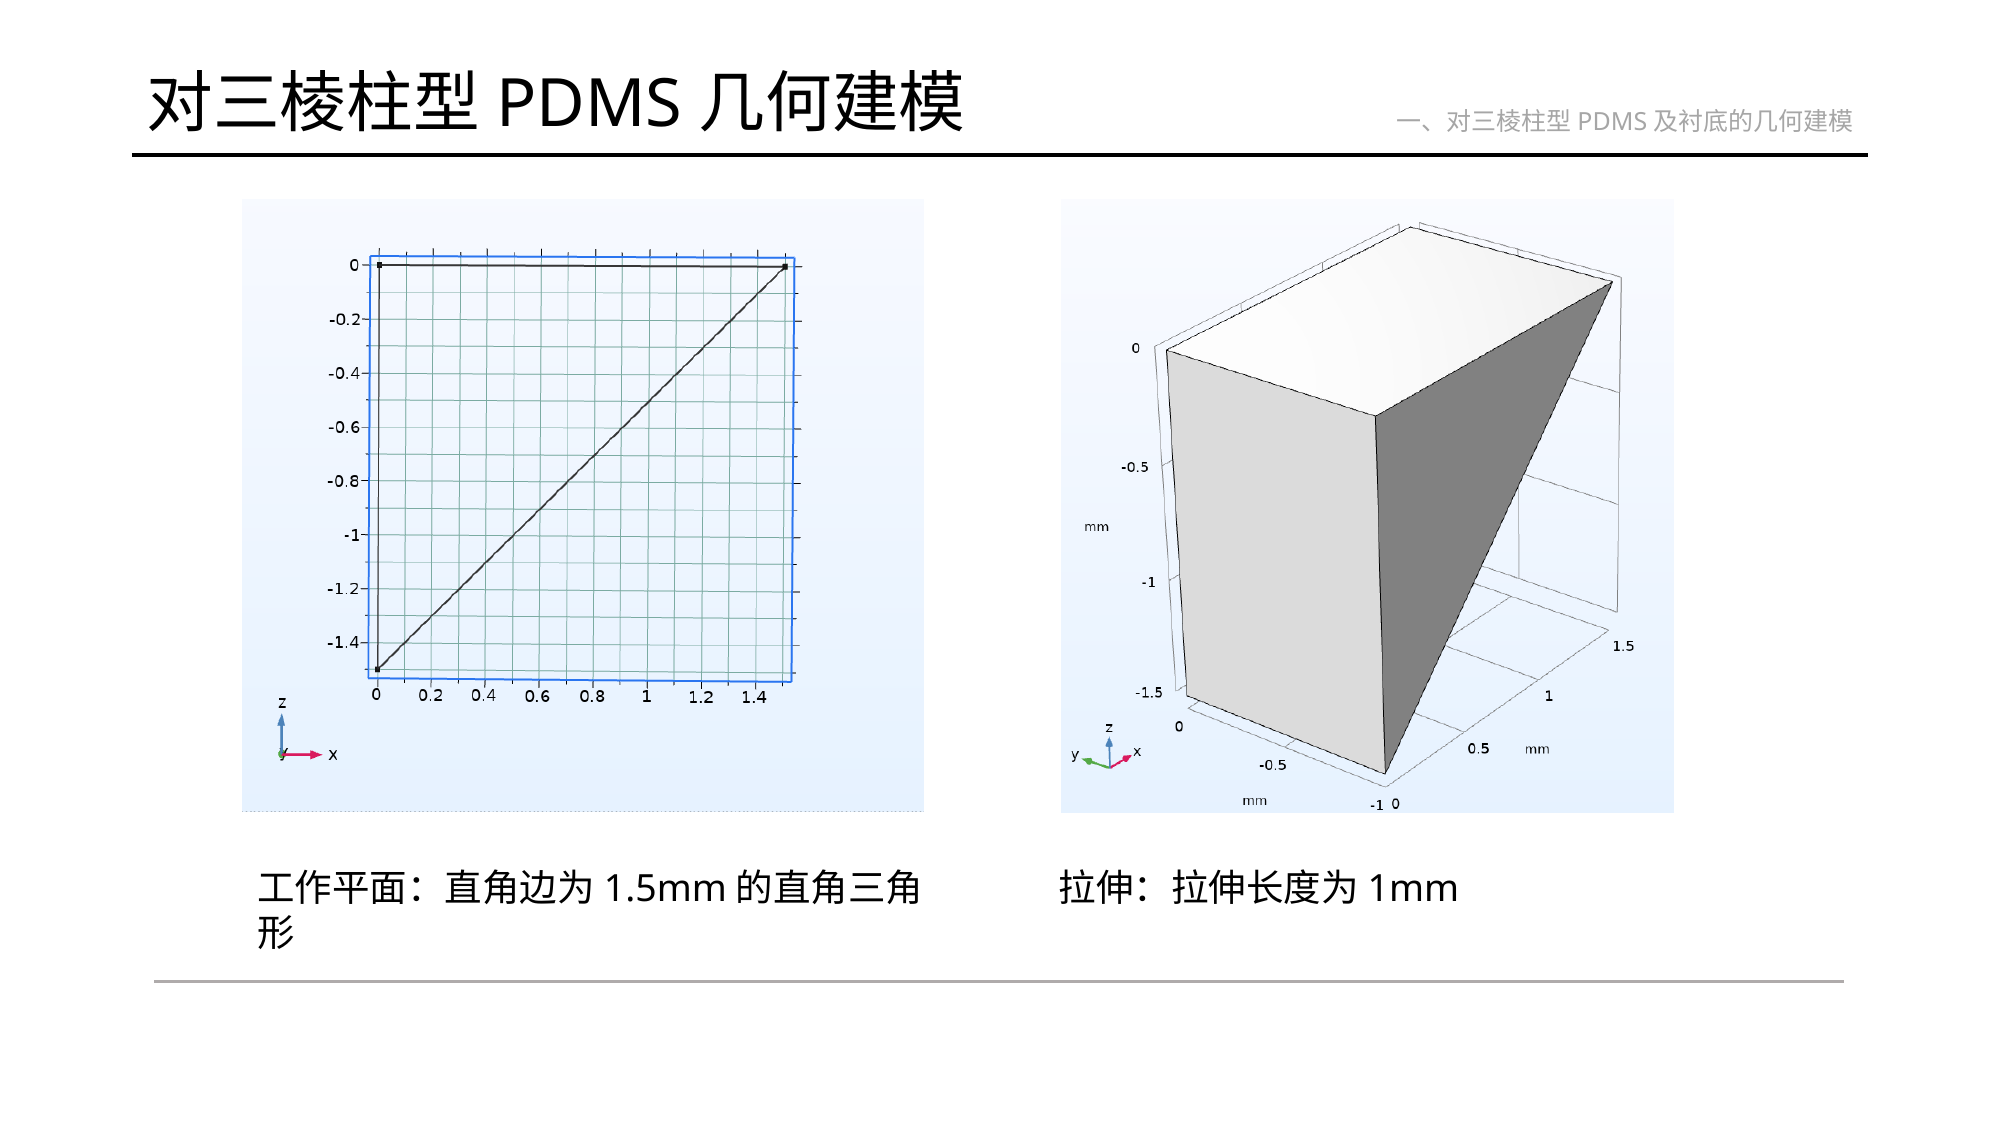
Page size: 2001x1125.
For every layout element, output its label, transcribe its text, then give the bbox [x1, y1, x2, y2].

text_box 拉伸：拉伸长度为1mm [1043, 856, 1711, 917]
picture [1061, 199, 1674, 813]
text_box 一、对三棱柱型PDMS及衬底的几何建模 [1333, 97, 1869, 143]
text_box 对三棱柱型PDMS几何建模 [131, 52, 1270, 148]
text_box 工作平面：直角边为1.5mm的直角三角形 [242, 856, 956, 962]
picture [242, 199, 924, 813]
